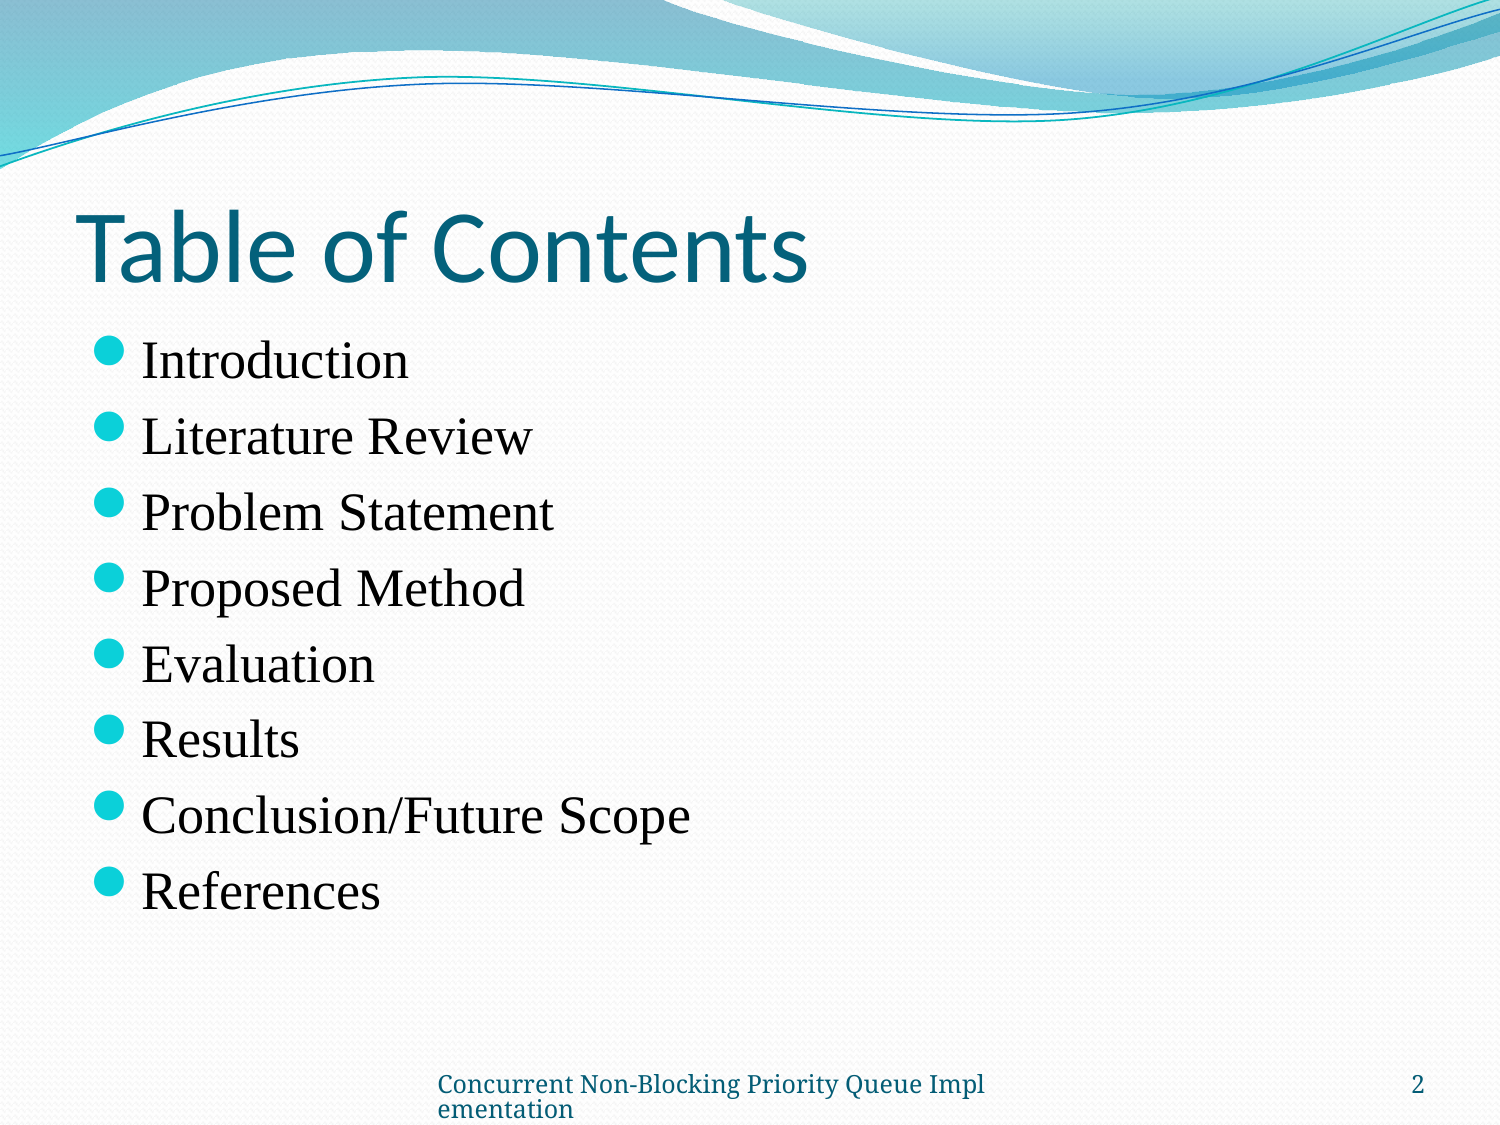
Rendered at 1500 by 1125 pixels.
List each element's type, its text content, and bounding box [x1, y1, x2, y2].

footer Concurrent Non-Blocking Priority Queue Implementation [437, 1042, 988, 1103]
title Table of Contents [75, 115, 1425, 303]
list Introduction Literature Review Problem Statement Proposed Method Evaluation Results Conclusion/Future Scope References [75, 317, 1425, 1038]
slide_number 2 [1299, 1042, 1425, 1103]
